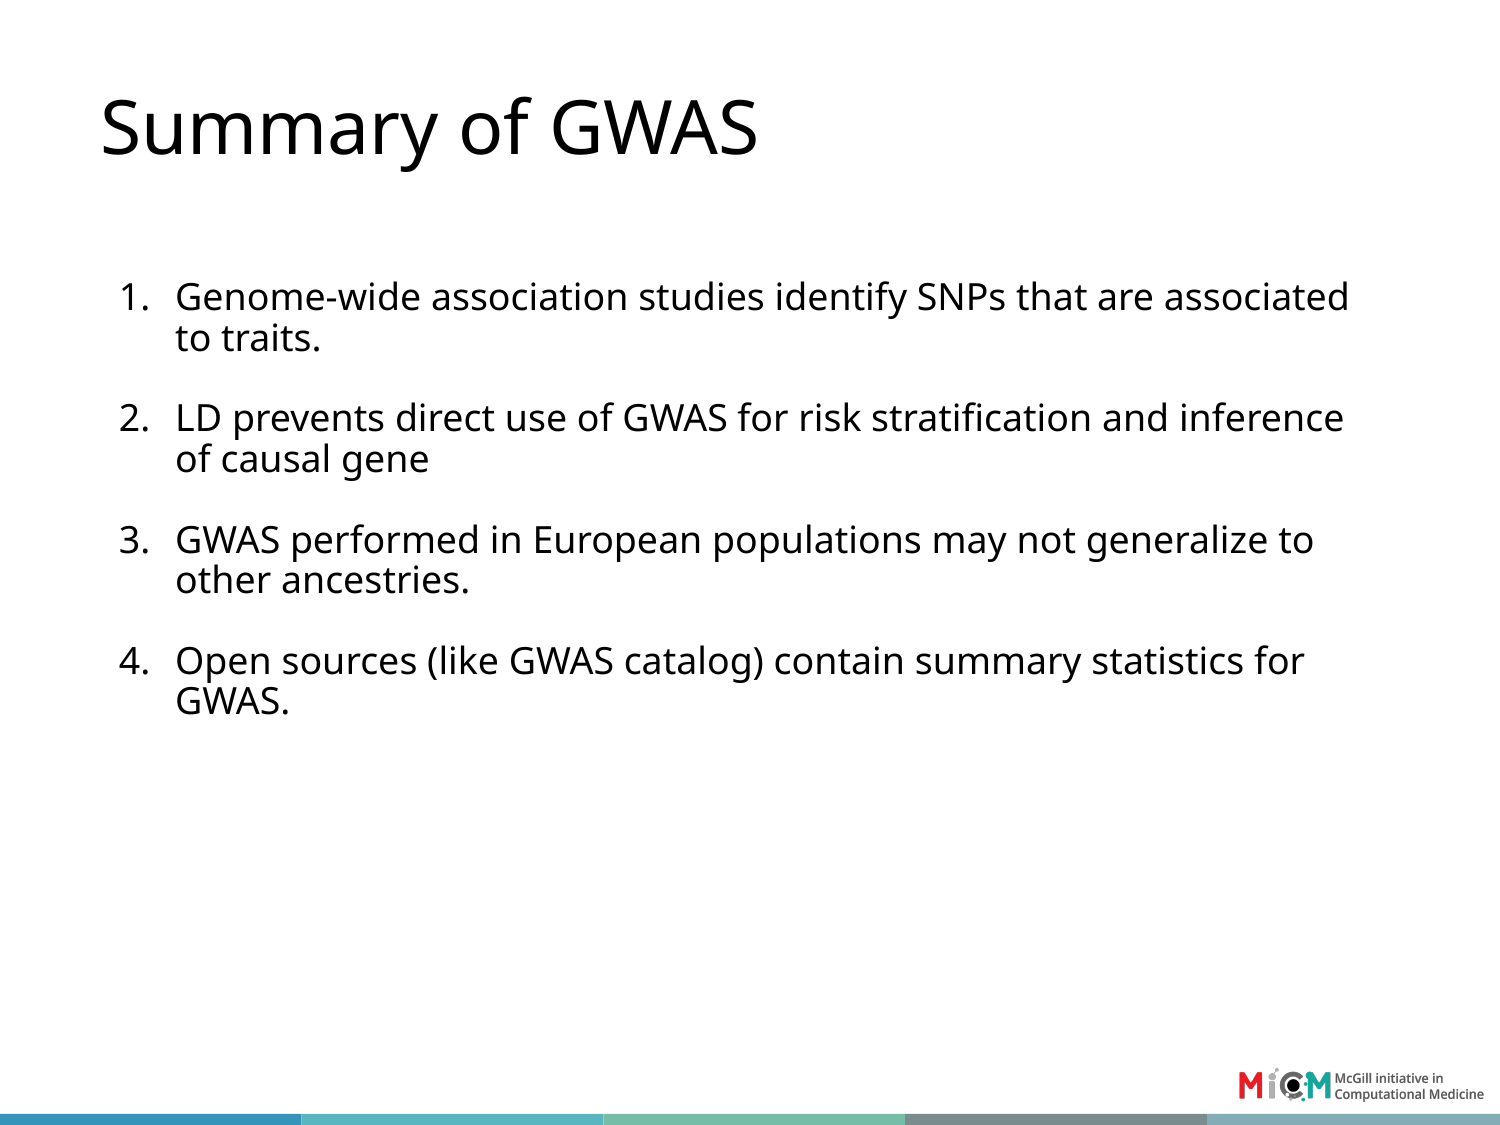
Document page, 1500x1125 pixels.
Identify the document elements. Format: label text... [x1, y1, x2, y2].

picture [1211, 1051, 1500, 1122]
title Summary of GWAS [85, 38, 1397, 222]
list Genome-wide association studies identify SNPs that are associated to traits. LD prevents direct use of GWAS for risk stratification and inference of causal gene GWAS performed in European populations may not generalize to other ancestries. Open sources (like GWAS catalog) contain summary statistics for GWAS. [85, 270, 1397, 993]
